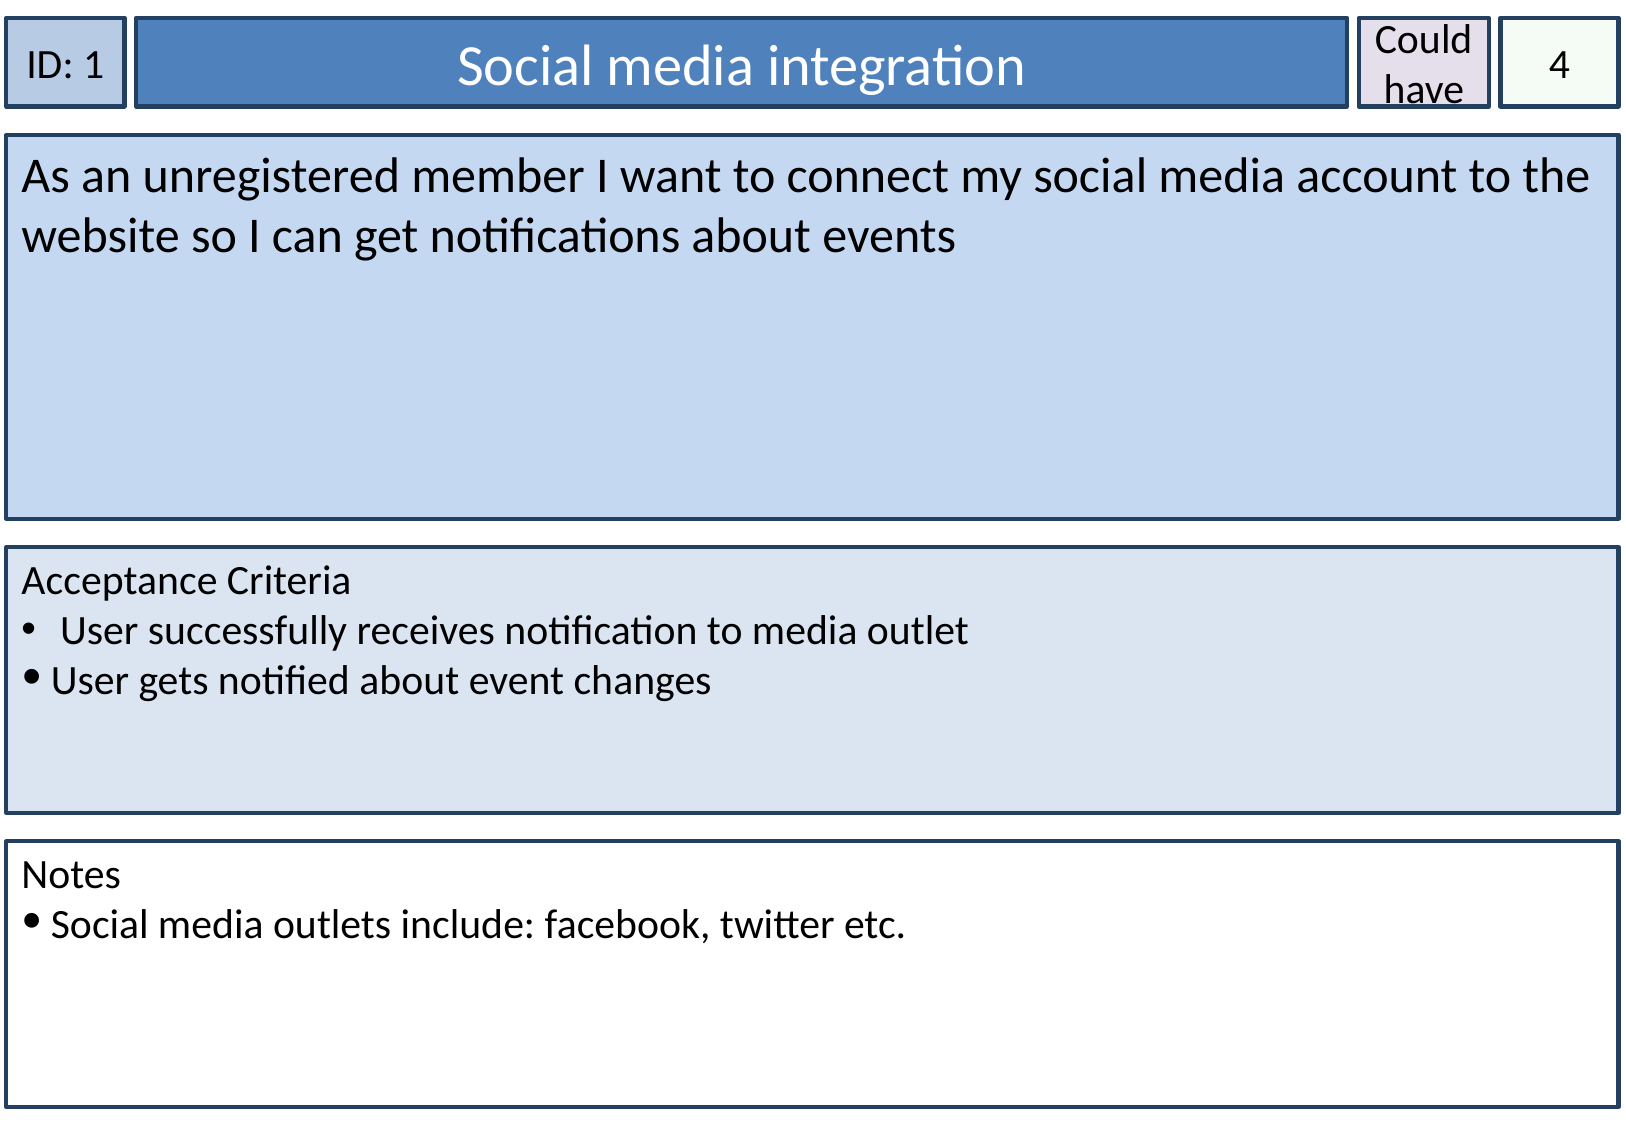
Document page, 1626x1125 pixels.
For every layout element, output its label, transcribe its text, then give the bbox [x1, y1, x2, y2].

text_box Could have [1358, 17, 1489, 107]
text_box Social media integration [136, 17, 1347, 107]
text_box Notes Social media outlets include: facebook, twitter etc. [6, 841, 1619, 1107]
text_box Acceptance Criteria User successfully receives notification to media outlet User gets notified about event changes [6, 547, 1619, 813]
text_box ID: 1 [6, 17, 125, 107]
text_box As an unregistered member I want to connect my social media account to the website so I can get notifications about events [6, 134, 1619, 519]
text_box 4 [1500, 17, 1619, 107]
